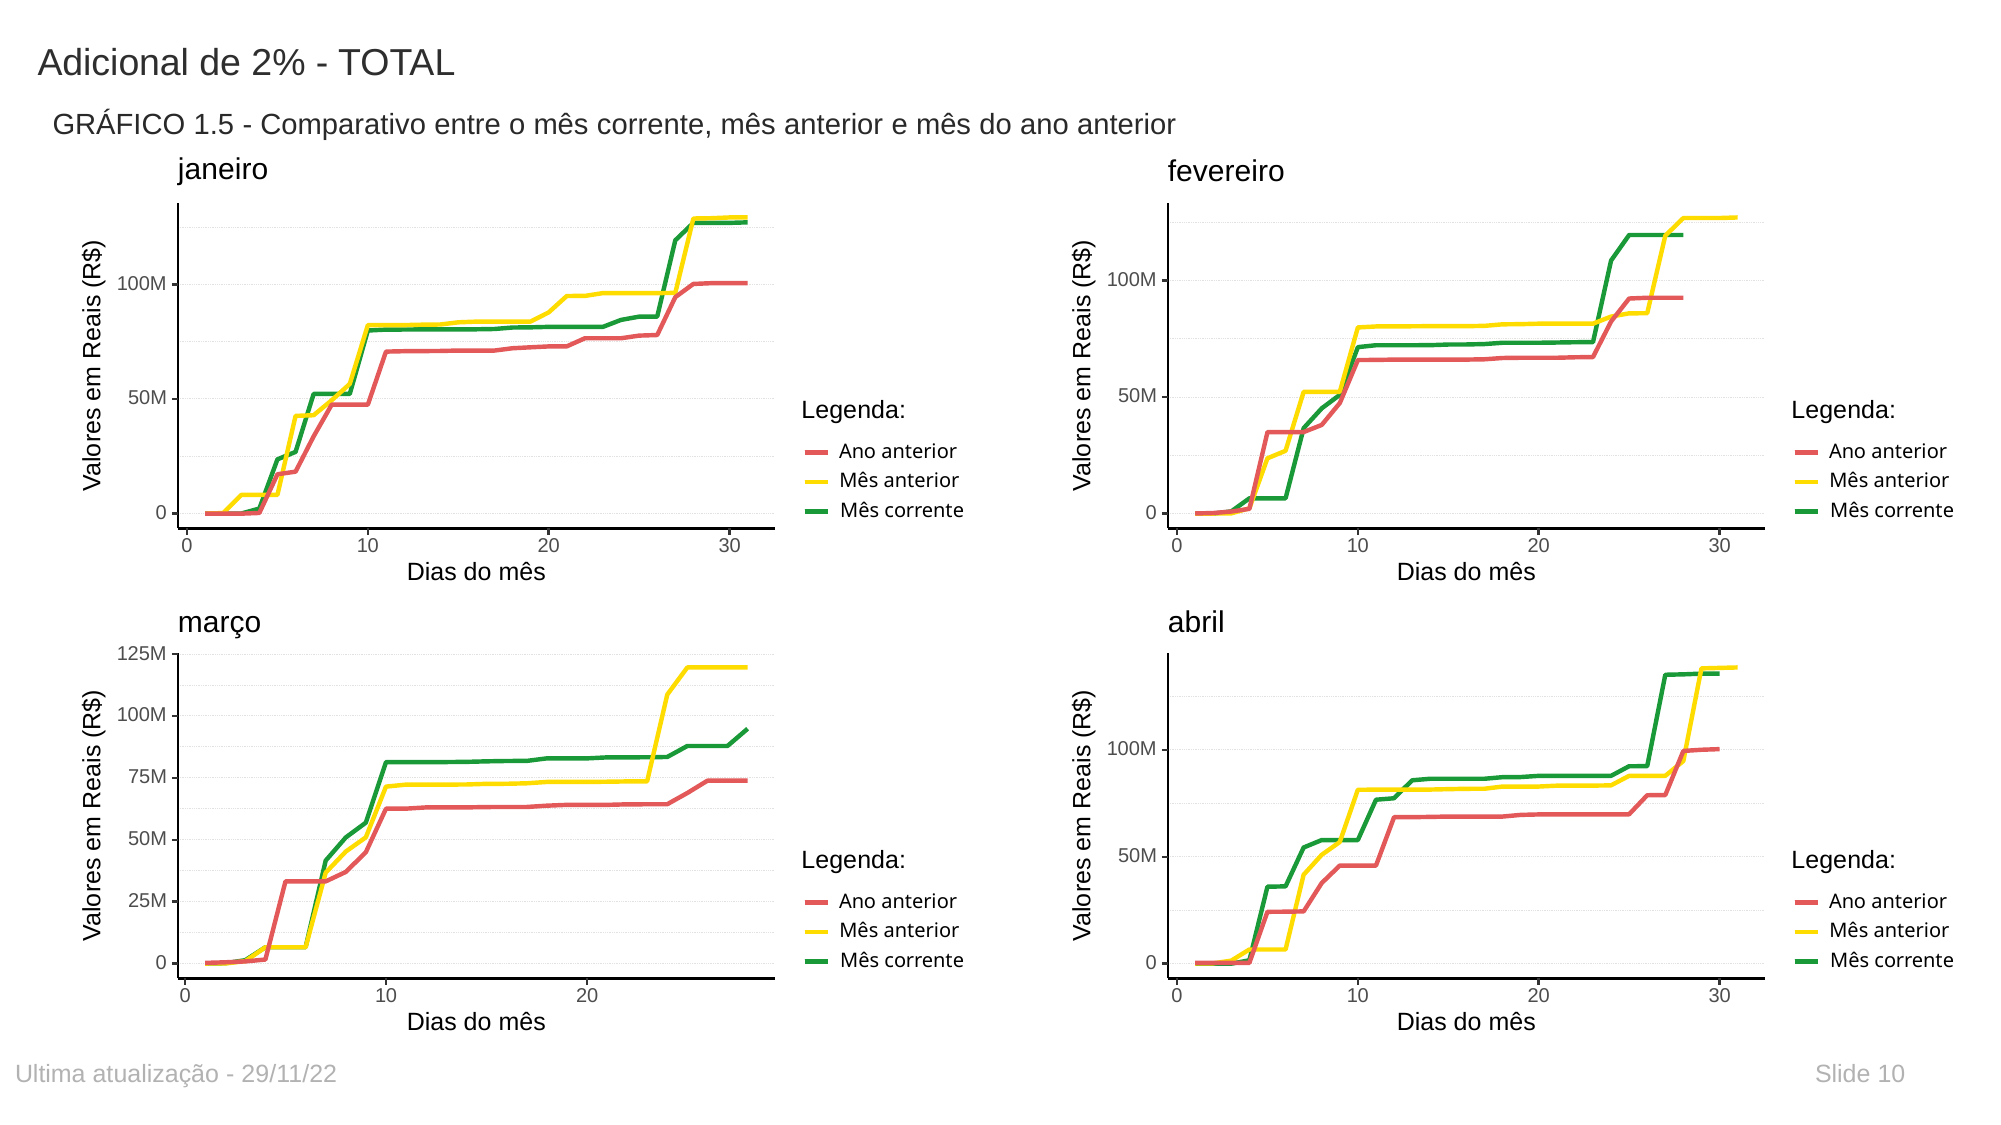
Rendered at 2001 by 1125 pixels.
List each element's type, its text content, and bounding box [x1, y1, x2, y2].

list Adicional de 2% - TOTAL [22, 29, 1223, 119]
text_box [74, 149, 975, 599]
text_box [1064, 149, 1965, 599]
list GRÁFICO 1.5 - Comparativo entre o mês corrente, mês anterior e mês do ano anterior [37, 97, 1238, 143]
list Ultima atualização - 29/11/22 [0, 1050, 975, 1095]
list Slide 10 [1800, 1051, 1935, 1095]
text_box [74, 599, 975, 1050]
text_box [1064, 599, 1965, 1050]
